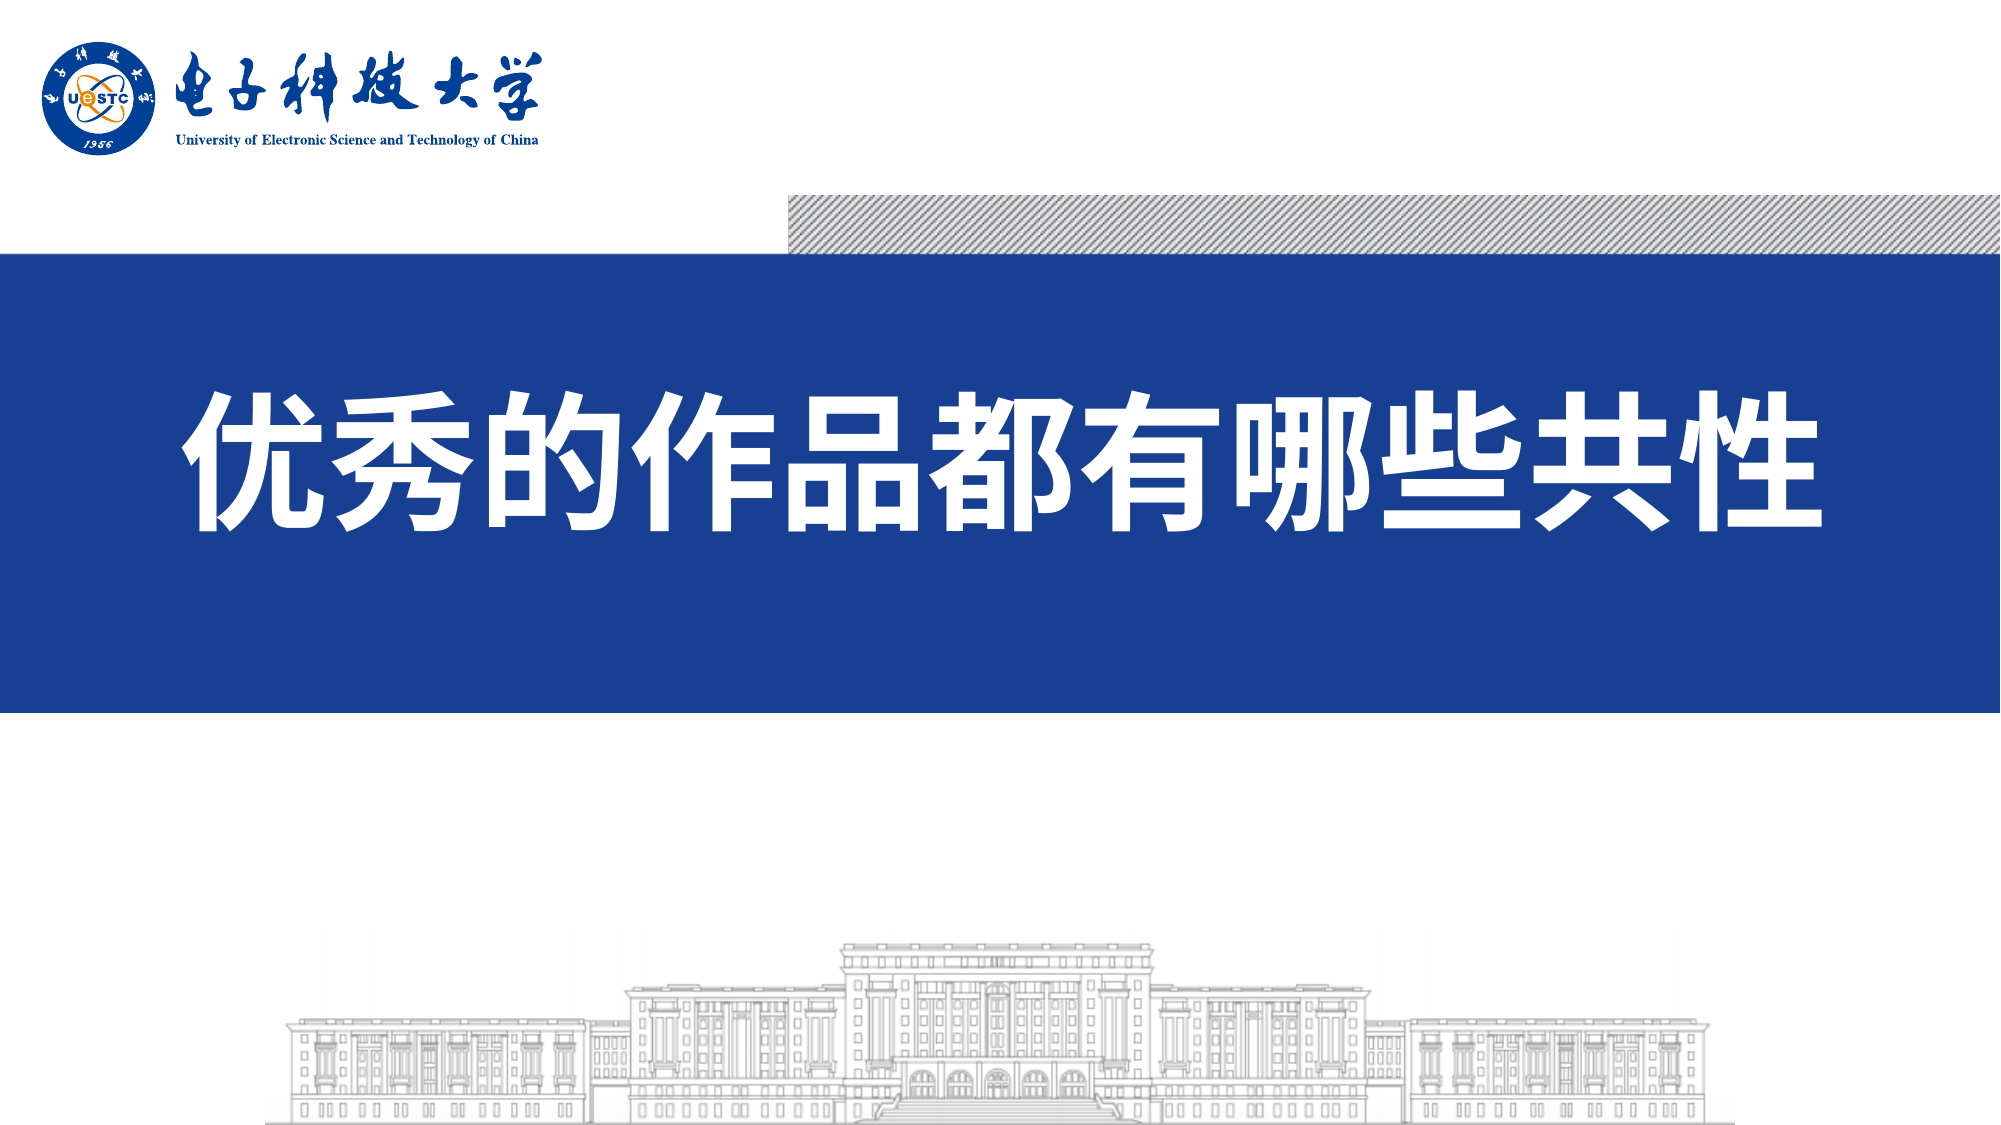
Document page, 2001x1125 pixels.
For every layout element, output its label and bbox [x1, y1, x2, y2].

text_box [407, 134, 417, 145]
text_box [280, 53, 310, 115]
text_box [417, 134, 480, 148]
text_box [434, 56, 479, 105]
text_box [330, 134, 376, 145]
text_box [500, 55, 511, 71]
text_box [493, 72, 539, 121]
text_box [262, 134, 327, 145]
text_box [186, 134, 241, 148]
text_box [228, 57, 266, 111]
picture [264, 925, 1736, 1125]
text_box [513, 57, 522, 66]
text_box [41, 41, 156, 156]
text_box [501, 134, 539, 145]
text_box [244, 134, 258, 145]
text_box [175, 134, 186, 145]
text_box [525, 51, 542, 68]
text_box [483, 134, 497, 145]
picture [0, 194, 2000, 713]
text_box [352, 50, 419, 110]
text_box [459, 96, 478, 108]
text_box [310, 52, 338, 123]
text_box [380, 134, 404, 145]
text_box [175, 51, 213, 117]
